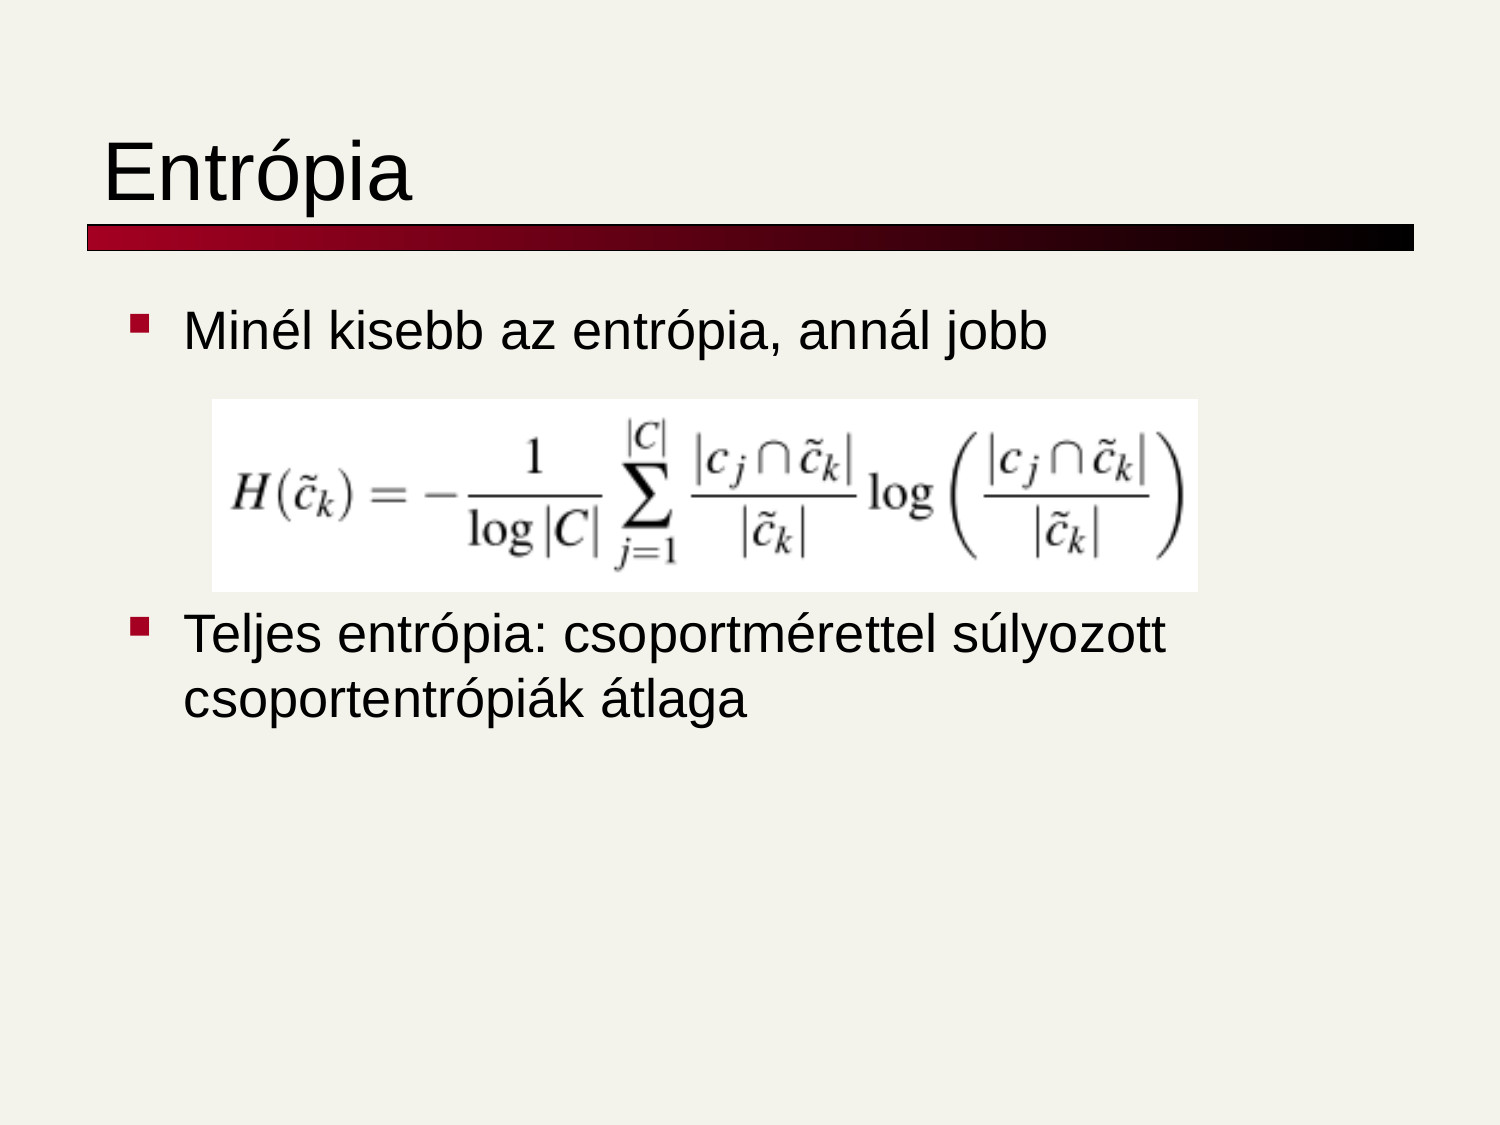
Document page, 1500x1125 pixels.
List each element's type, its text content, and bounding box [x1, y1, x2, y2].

picture [212, 399, 1198, 592]
list Minél kisebb az entrópia, annál jobb Teljes entrópia: csoportmérettel súlyozott csoportentrópiák átlaga [112, 287, 1388, 1088]
title Entrópia [87, 62, 1413, 225]
